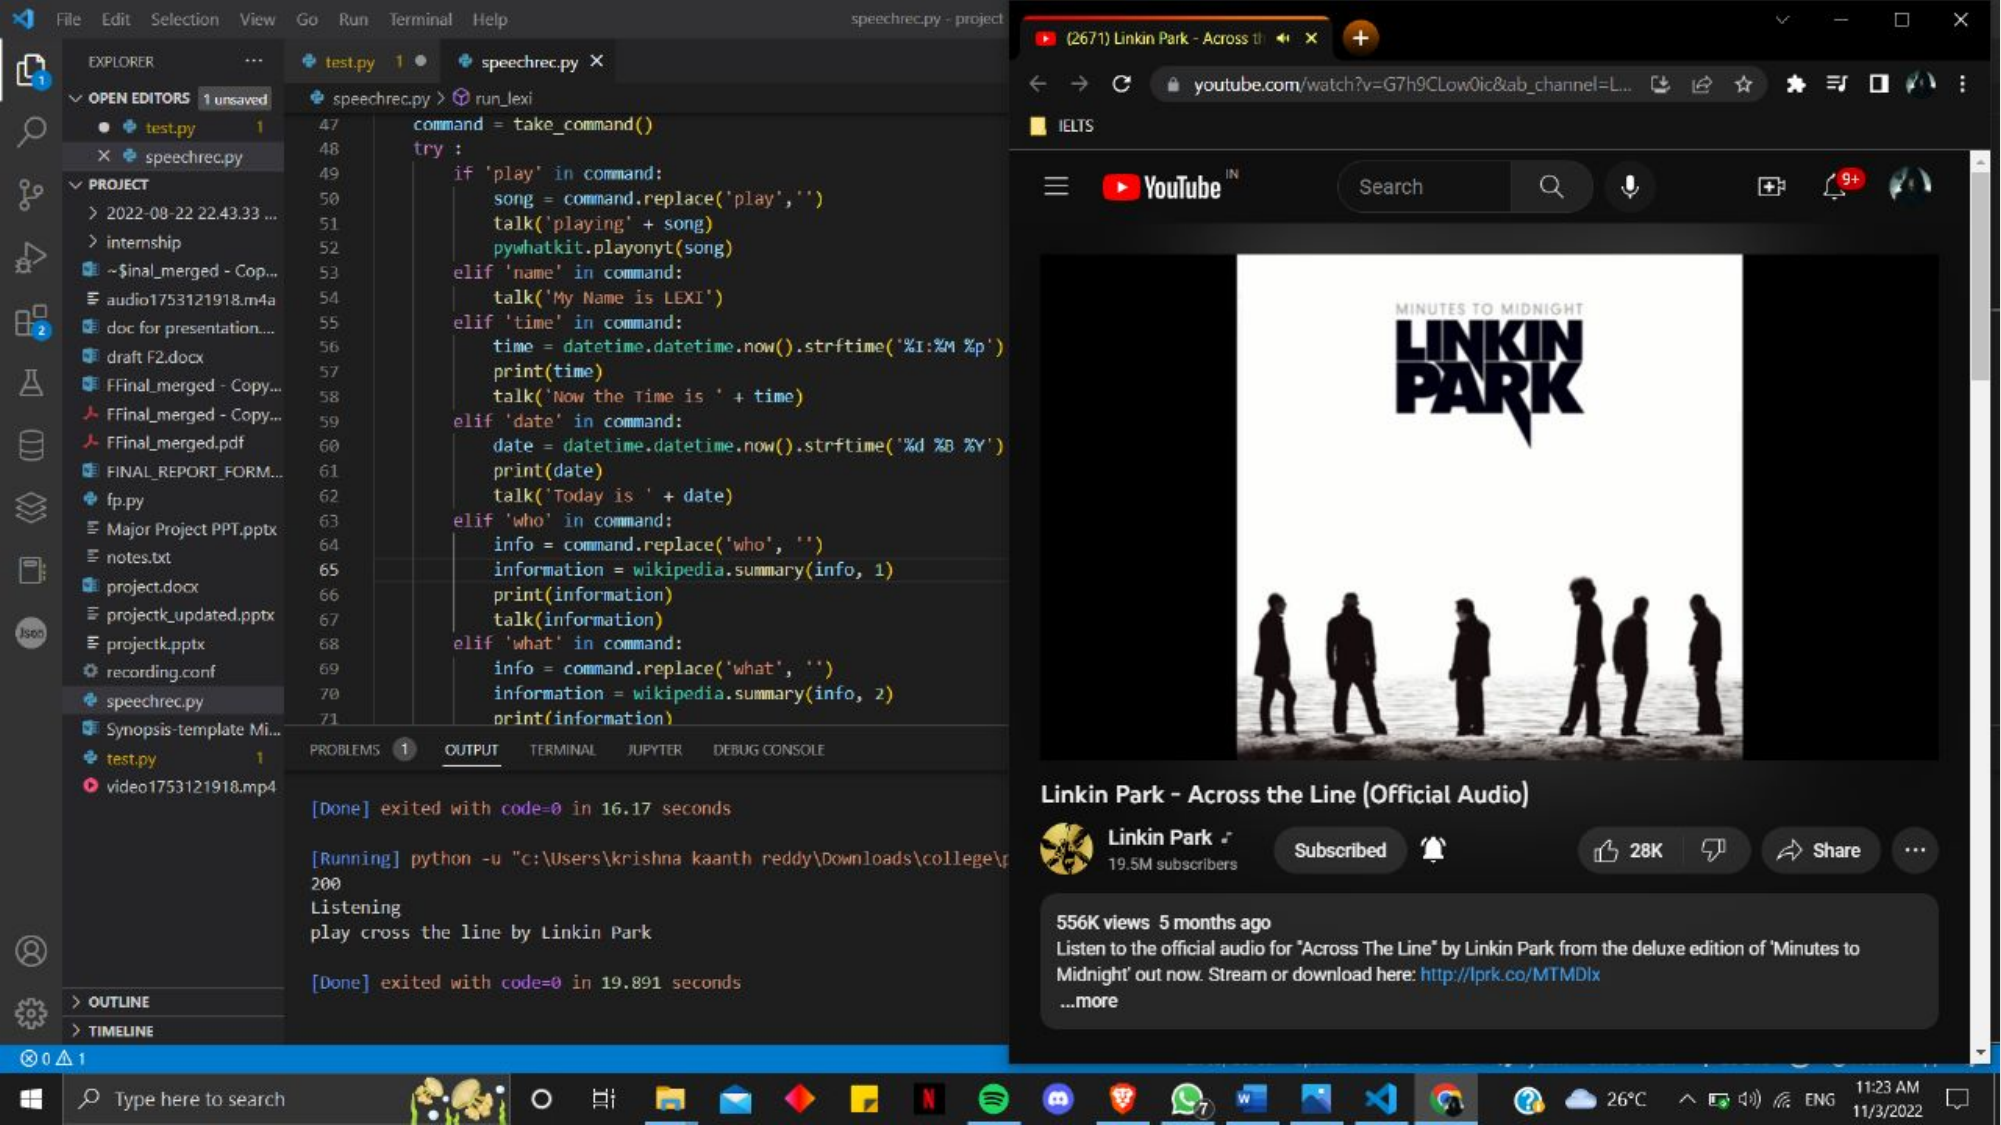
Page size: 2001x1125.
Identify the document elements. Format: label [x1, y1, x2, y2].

list [0, 0, 2000, 1125]
